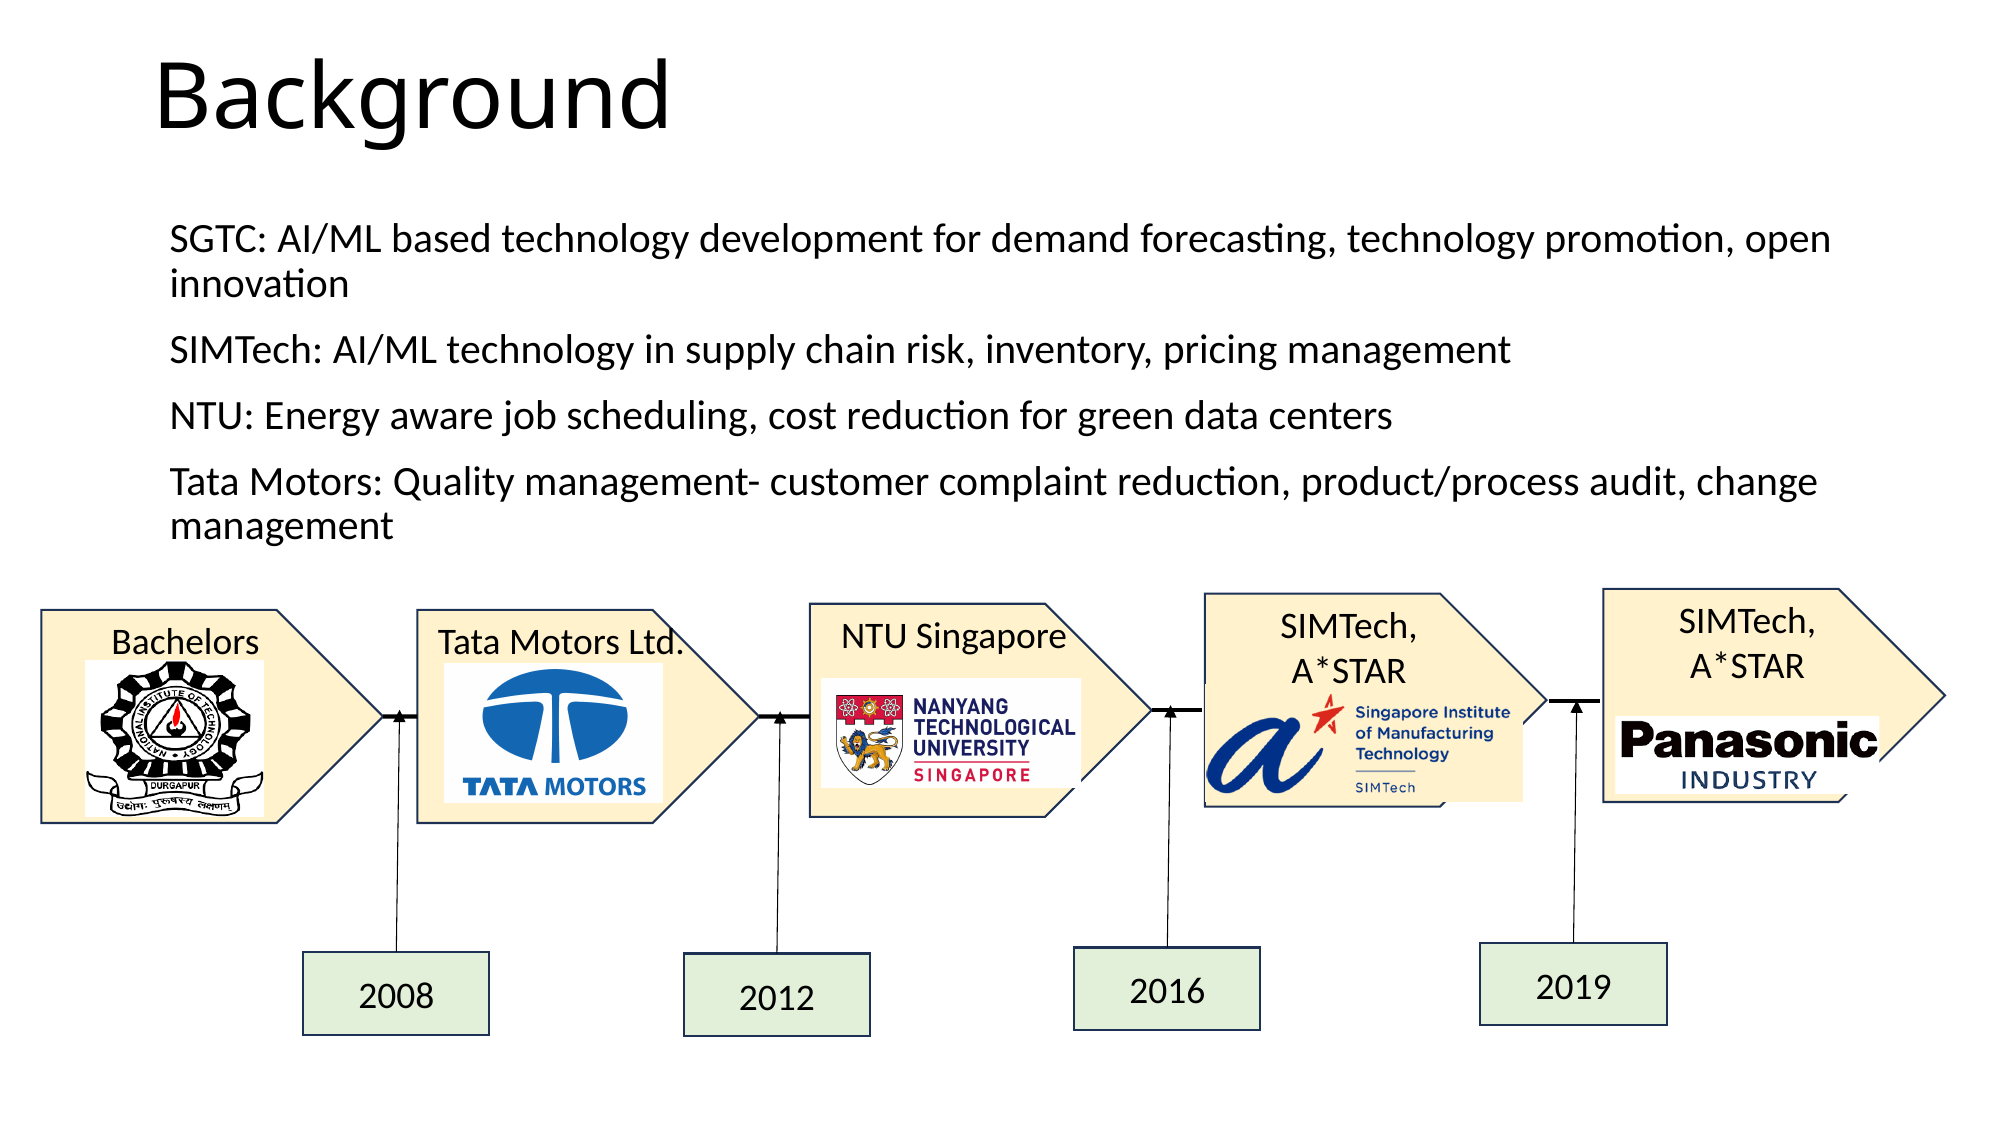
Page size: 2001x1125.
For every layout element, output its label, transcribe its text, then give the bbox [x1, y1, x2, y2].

text_box 2019 [1479, 942, 1668, 1026]
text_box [776, 711, 781, 954]
text_box SIMTech, A*STAR [1602, 587, 1947, 804]
text_box 2012 [683, 952, 871, 1037]
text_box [1573, 700, 1577, 943]
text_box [396, 709, 400, 953]
picture [85, 660, 264, 817]
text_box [1167, 705, 1171, 948]
picture [444, 663, 663, 803]
title Background [137, 23, 1863, 175]
text_box 2008 [302, 951, 490, 1036]
text_box NTU Singapore [808, 602, 1152, 818]
text_box SIMTech, A*STAR [1203, 592, 1549, 808]
picture [1204, 684, 1524, 803]
text_box Bachelors [40, 608, 383, 825]
picture [1615, 716, 1880, 794]
list SGTC: AI/ML based technology development for demand forecasting, technology promotion, open innovation SIMTech: AI/ML technology in supply chain risk, inventory, pricing management NTU: Energy aware job scheduling, cost reduction for green data centers Tata Motors: Quality management- customer complaint reduction, product/process audit, change management [154, 209, 1880, 581]
text_box 2016 [1073, 946, 1261, 1031]
picture [821, 678, 1082, 788]
text_box Tata Motors Ltd. [416, 608, 759, 825]
